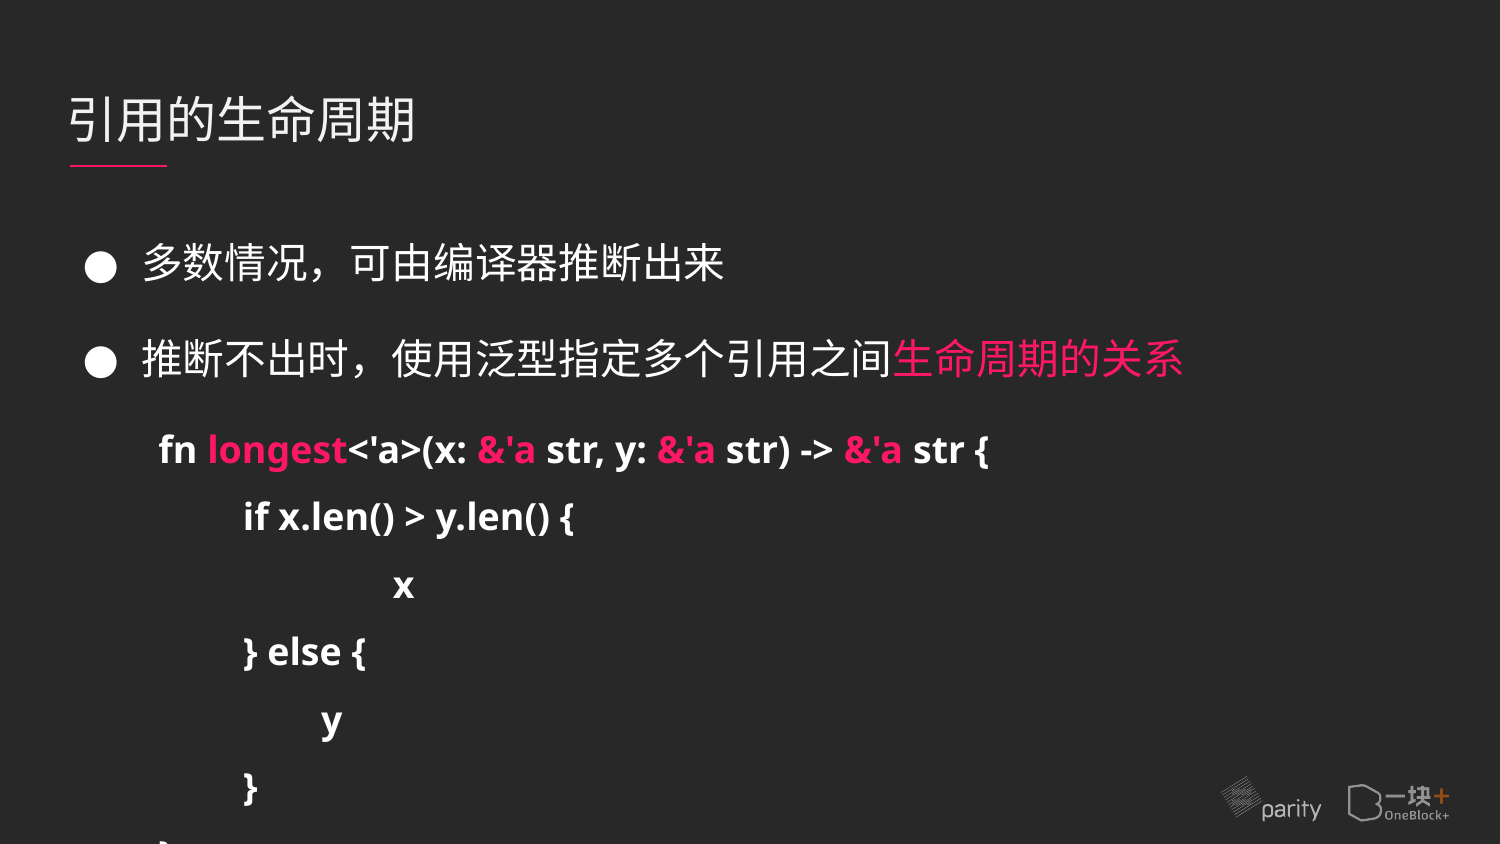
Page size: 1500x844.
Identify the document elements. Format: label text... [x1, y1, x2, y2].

picture [1348, 784, 1449, 822]
list 多数情况，可由编译器推断出来 推断不出时，使用泛型指定多个引用之间生命周期的关系 [51, 196, 1373, 513]
title 引用的生命周期 [51, 43, 1449, 138]
list fn longest<'a>(x: &'a str, y: &'a str) -> &'a str { if x.len() > y.len() { x } else { y } } [143, 388, 1225, 772]
